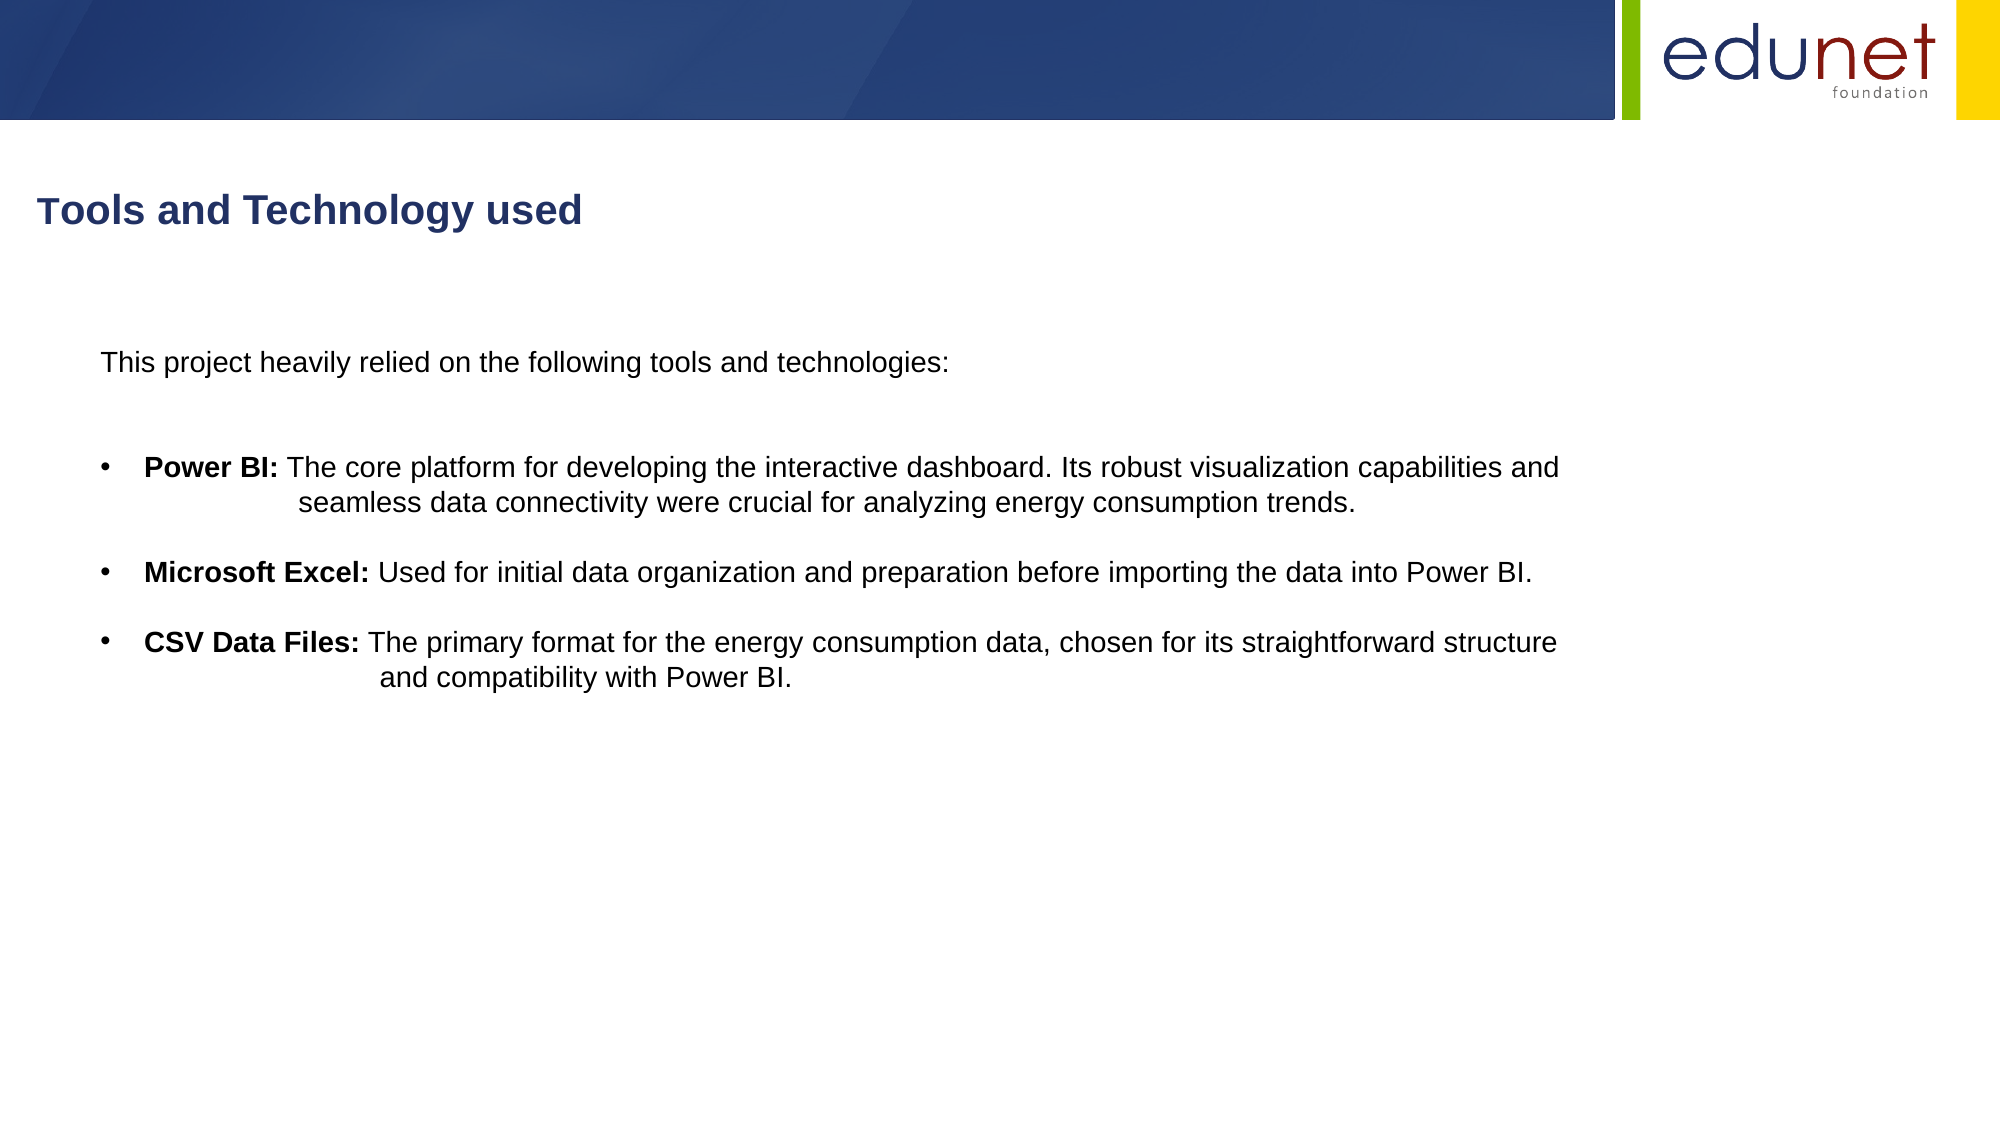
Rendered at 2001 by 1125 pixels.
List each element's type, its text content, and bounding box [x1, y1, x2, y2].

picture [1652, 12, 1948, 108]
text_box This project heavily relied on the following tools and technologies: Power BI: The core platform for developing the interactive dashboard. Its robust visualization capabilities and __________seamless data connectivity were crucial for analyzing energy consumption trends. Microsoft Excel: Used for initial data organization and preparation before importing the data into Power BI. CSV Data Files: The primary format for the energy consumption data, chosen for its straightforward structure _______________and compatibility with Power BI. [85, 336, 1589, 701]
text_box Tools and Technology used [22, 175, 1024, 240]
